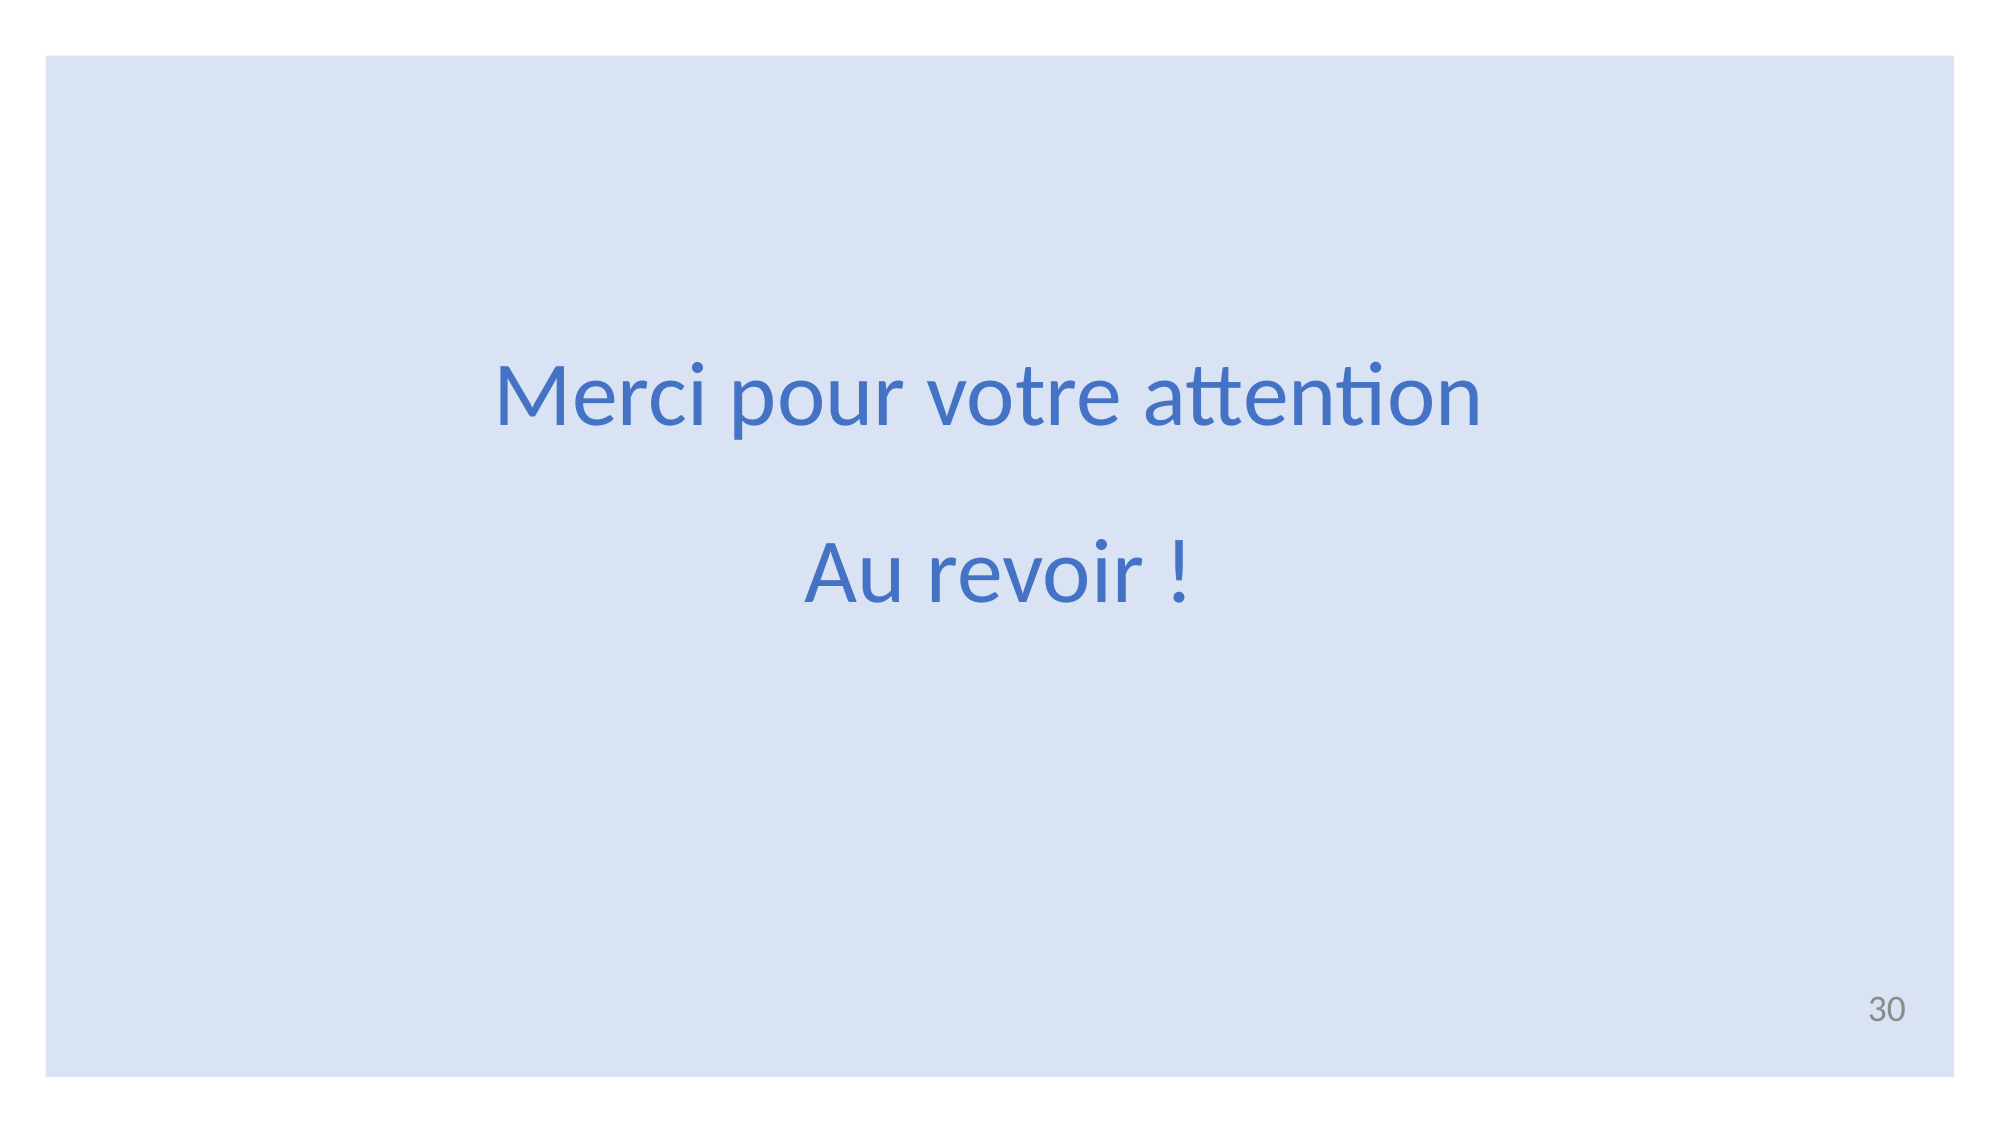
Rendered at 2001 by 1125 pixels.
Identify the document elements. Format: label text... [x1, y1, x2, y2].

text_box Merci pour votre attention [195, 326, 1805, 452]
slide_number 30 [1470, 976, 1921, 1036]
text_box [45, 55, 1955, 1078]
text_box Au revoir ! [195, 503, 1805, 628]
